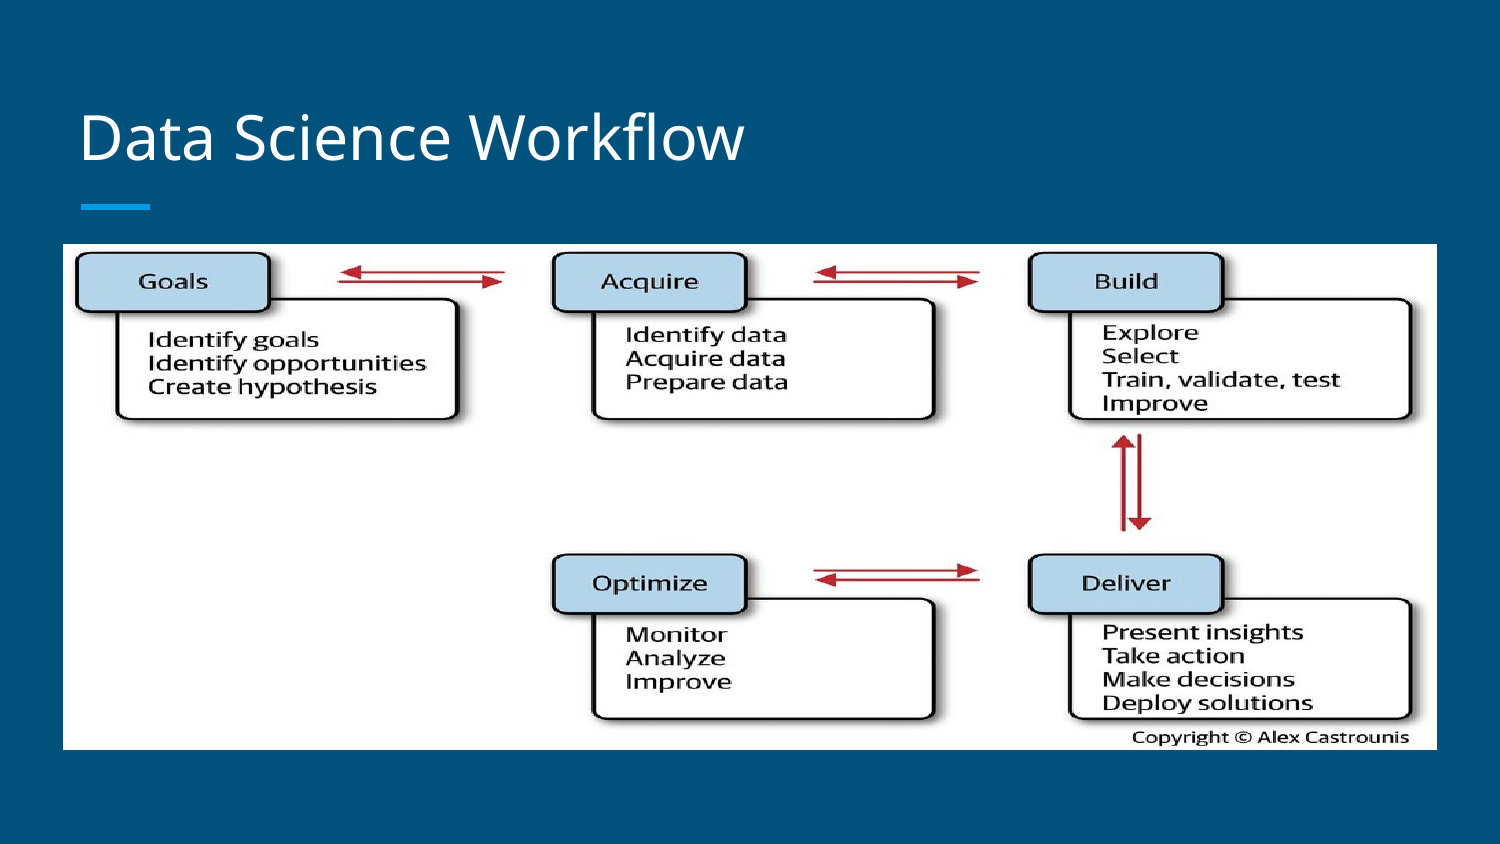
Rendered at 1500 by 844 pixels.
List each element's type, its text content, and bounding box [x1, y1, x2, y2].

title Data Science Workflow [63, 75, 1437, 188]
picture [64, 245, 1436, 749]
